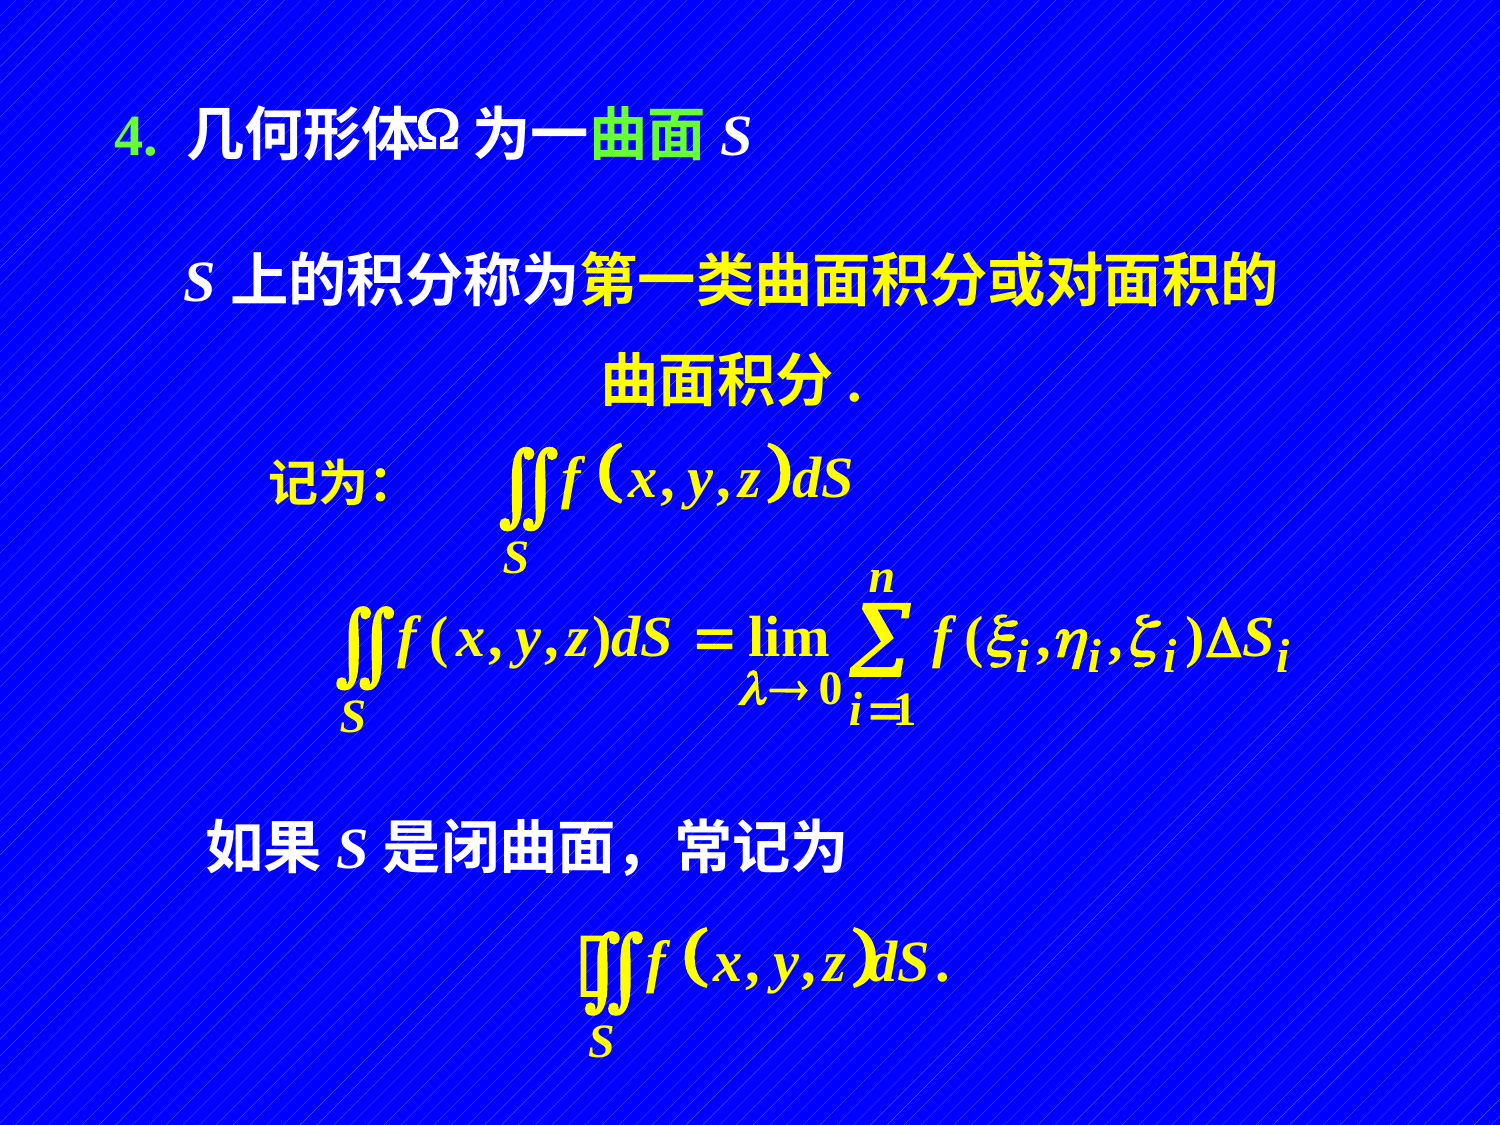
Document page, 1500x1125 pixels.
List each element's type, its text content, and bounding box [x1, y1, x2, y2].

text_box 如果S是闭曲面，常记为 [191, 802, 917, 888]
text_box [265, 550, 1298, 796]
text_box 记为： [254, 444, 434, 519]
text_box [99, 89, 863, 176]
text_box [487, 432, 863, 548]
text_box S上的积分称为第一类曲面积分或对面积的 曲面积分. [168, 235, 1294, 421]
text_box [572, 916, 953, 1063]
